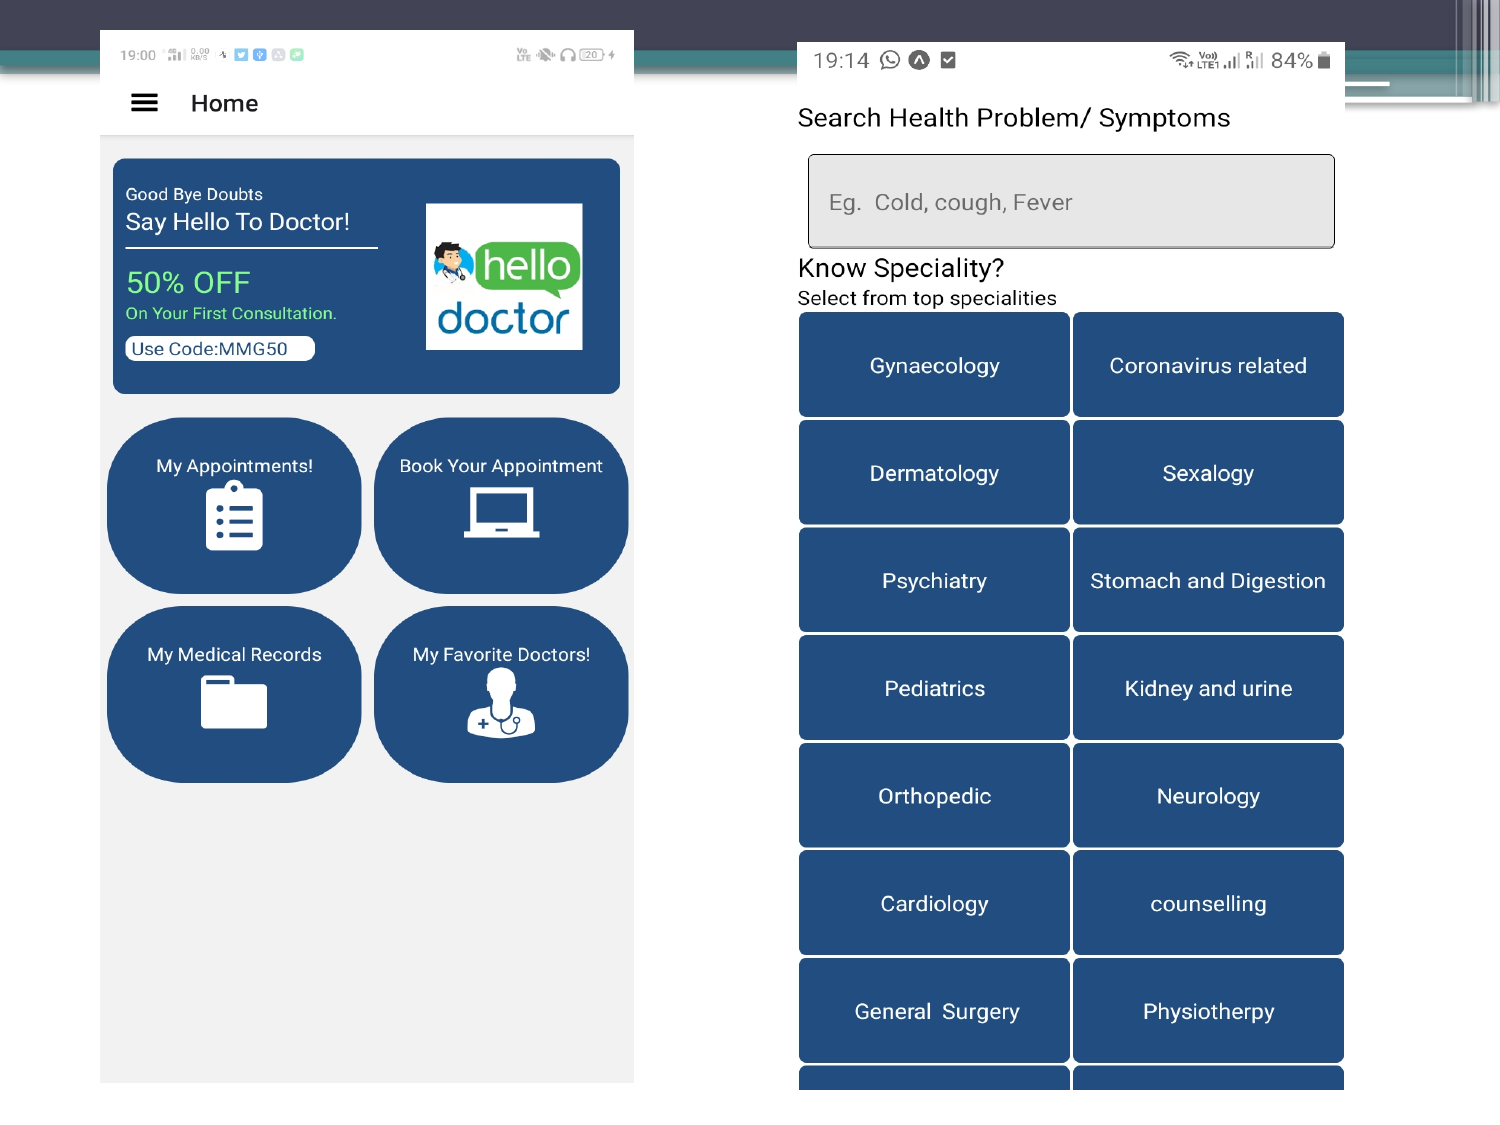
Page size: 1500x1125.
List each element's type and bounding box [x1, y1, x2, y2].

picture [100, 30, 634, 1083]
picture [796, 42, 1345, 1090]
